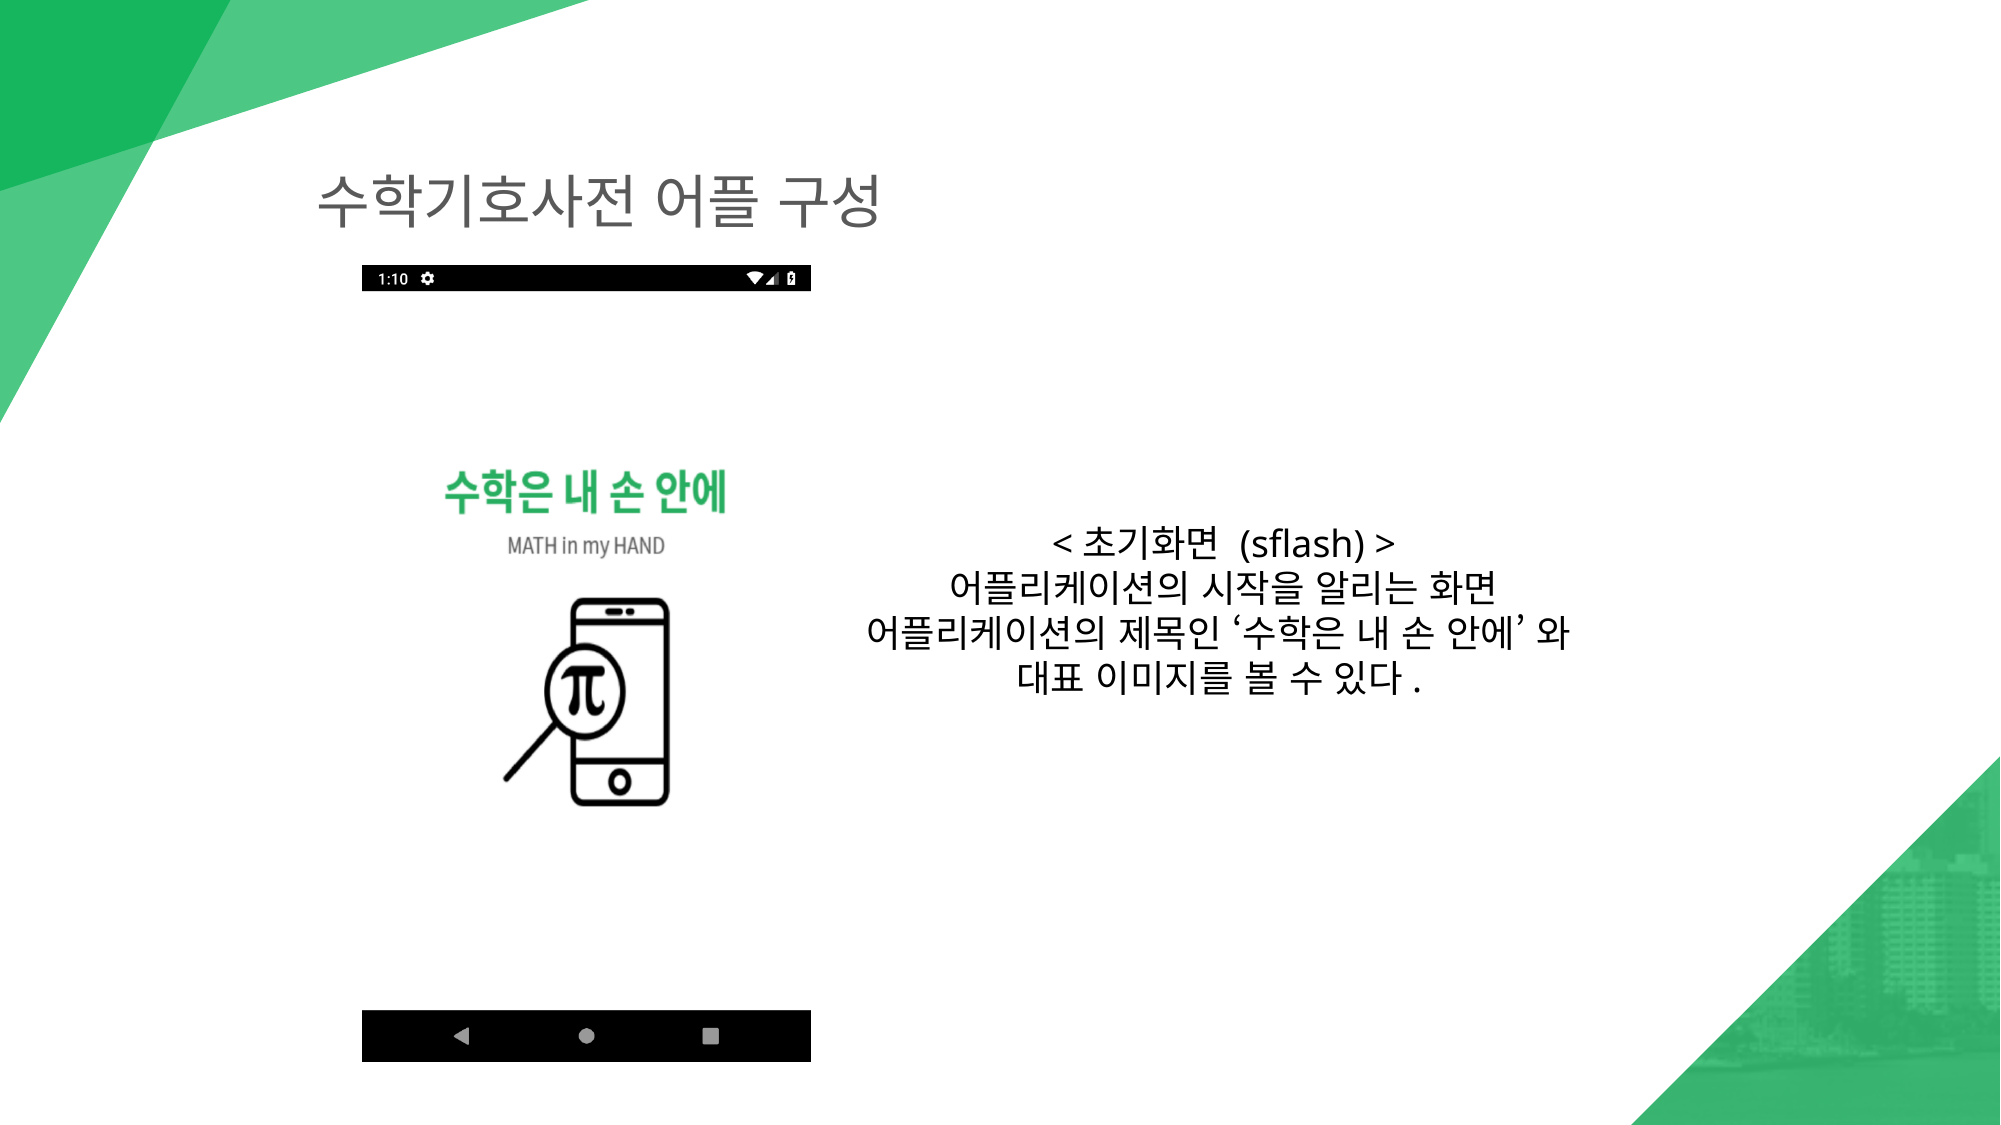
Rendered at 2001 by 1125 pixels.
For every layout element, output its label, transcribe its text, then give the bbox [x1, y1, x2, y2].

text_box <초기화면 (sflash) > 어플리케이션의 시작을 알리는 화면 어플리케이션의 제목인 ‘수학은 내 손 안에’ 와 대표 이미지를 볼 수 있다. [811, 512, 1678, 753]
picture [362, 265, 811, 1062]
text_box 수학기호사전 어플 구성 [301, 157, 899, 243]
